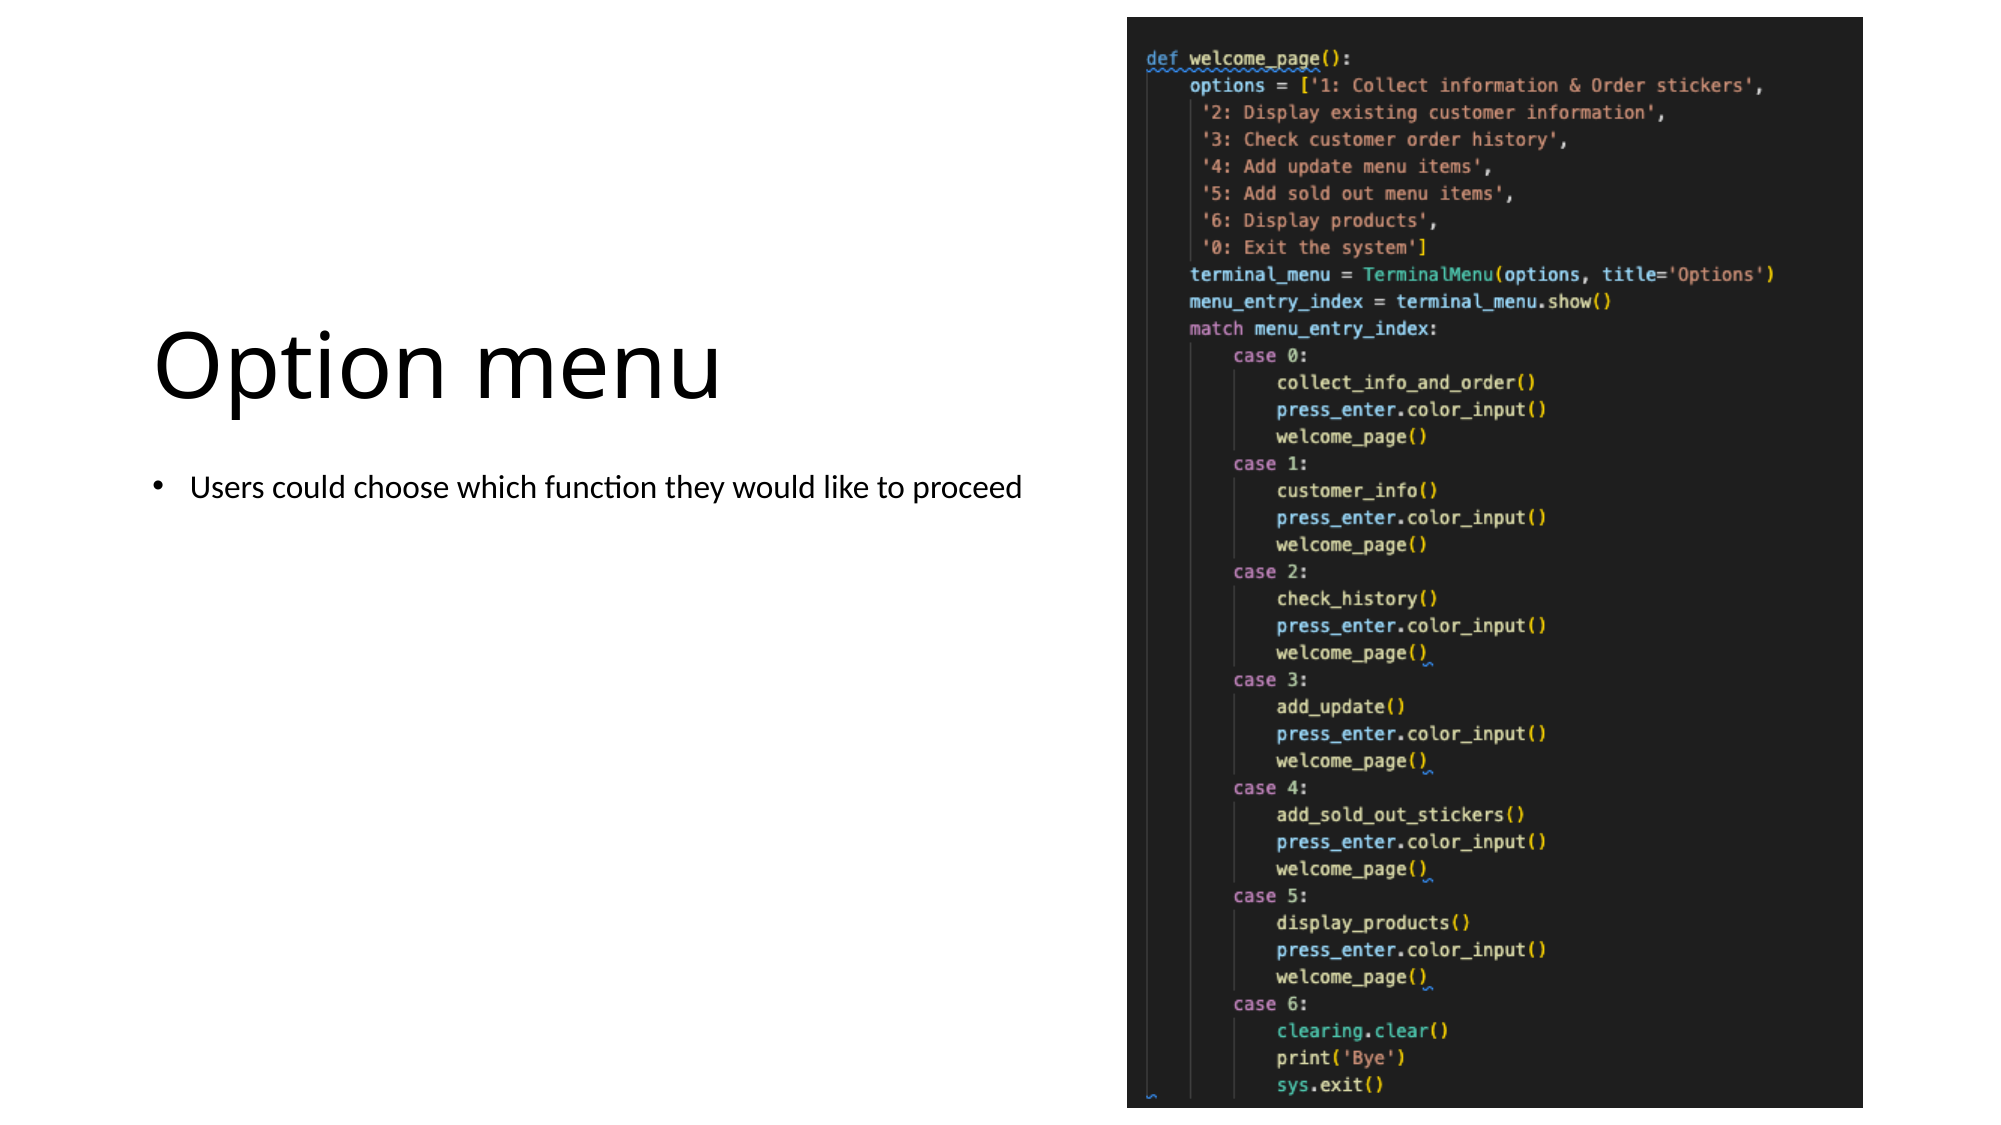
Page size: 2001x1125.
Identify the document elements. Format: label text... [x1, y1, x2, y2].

list Users could choose which function they would like to proceed [137, 461, 1127, 1014]
title Option menu [137, 259, 1127, 461]
picture [1127, 17, 1863, 1108]
